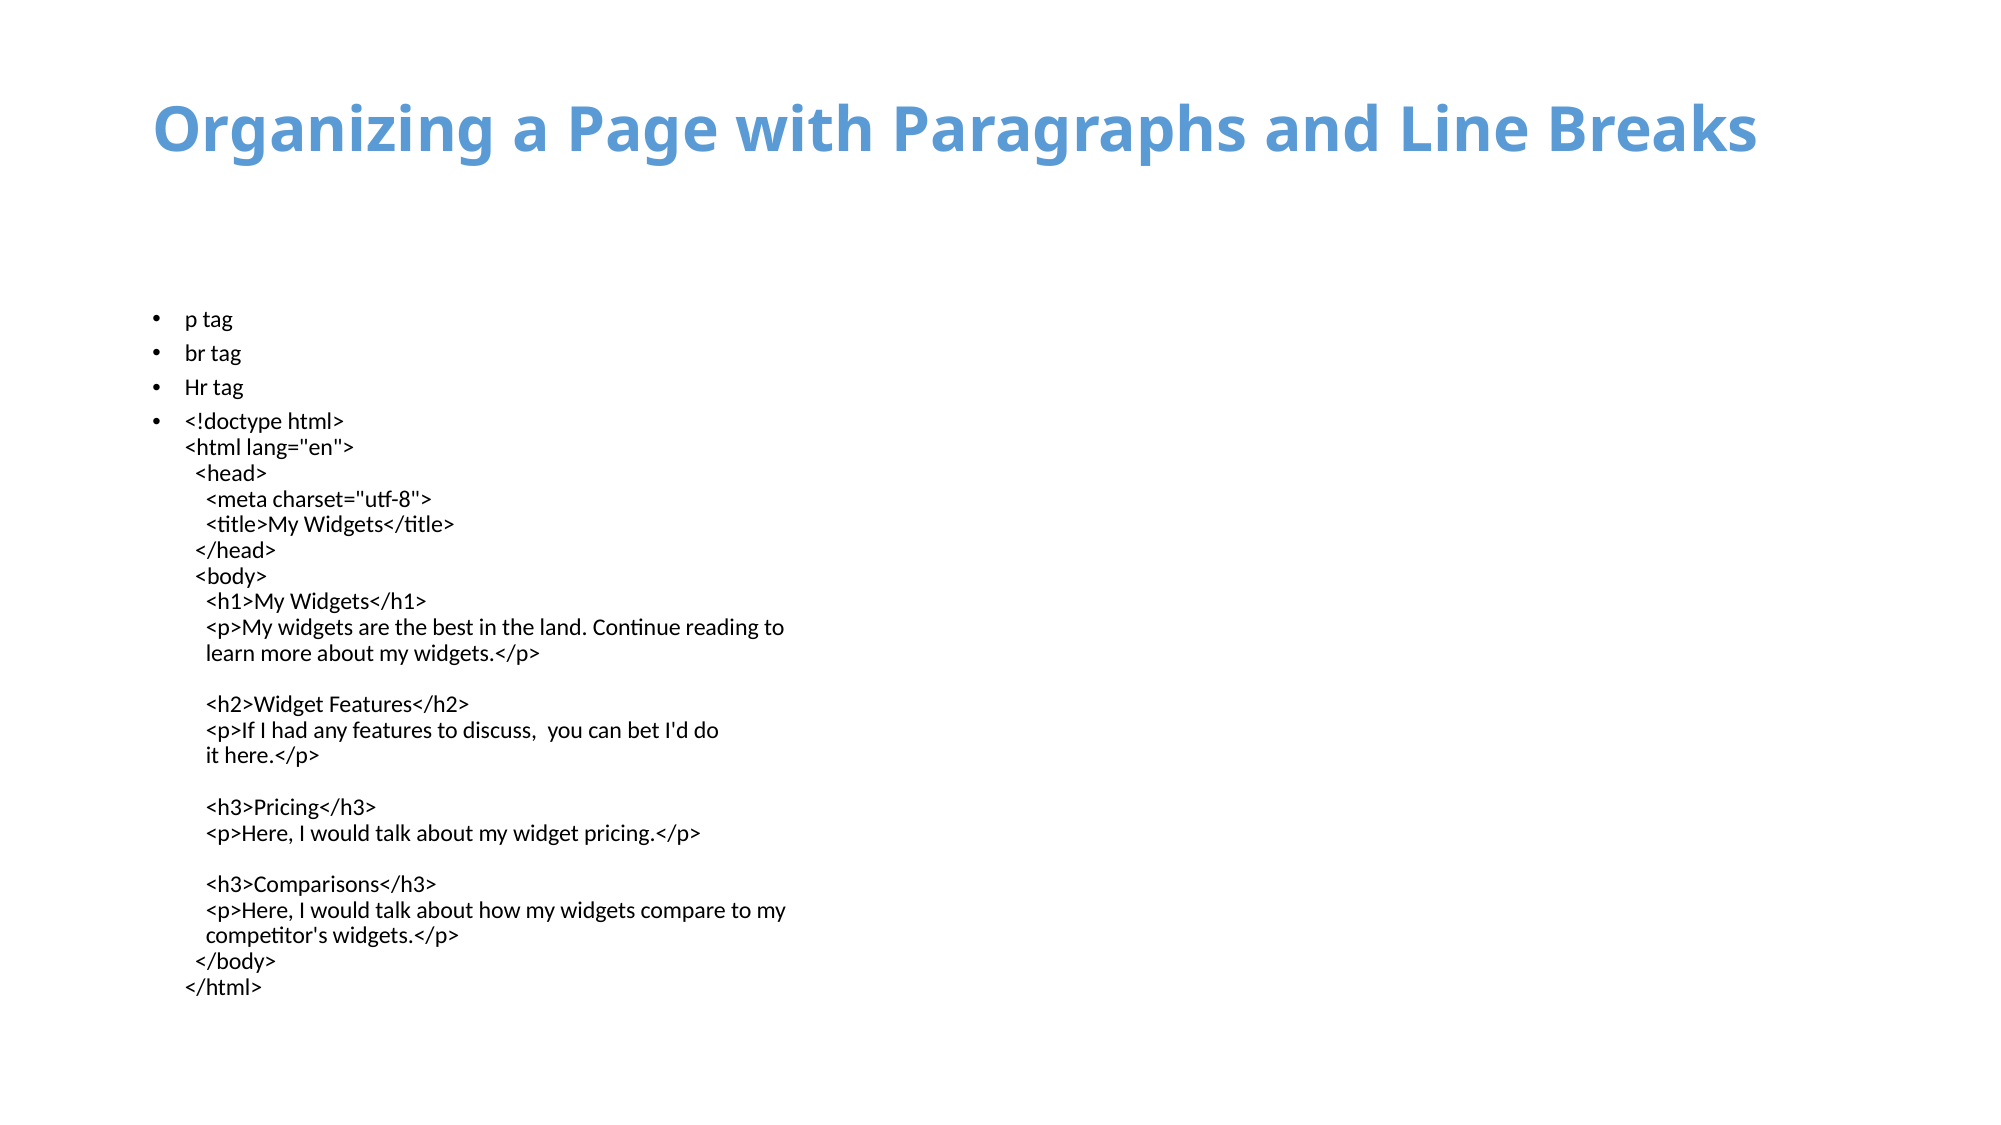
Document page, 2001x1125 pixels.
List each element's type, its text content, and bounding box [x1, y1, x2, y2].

list p tag br tag Hr tag <!doctype html> <html lang="en"> <head> <meta charset="utf-8"> <title>My Widgets</title> </head> <body> <h1>My Widgets</h1> <p>My widgets are the best in the land. Continue reading to learn more about my widgets.</p> <h2>Widget Features</h2> <p>If I had any features to discuss, you can bet I'd do it here.</p> <h3>Pricing</h3> <p>Here, I would talk about my widget pricing.</p> <h3>Comparisons</h3> <p>Here, I would talk about how my widgets compare to my competitor's widgets.</p> </body> </html> [137, 299, 1863, 1014]
title Organizing a Page with Paragraphs and Line Breaks [137, 59, 1863, 278]
